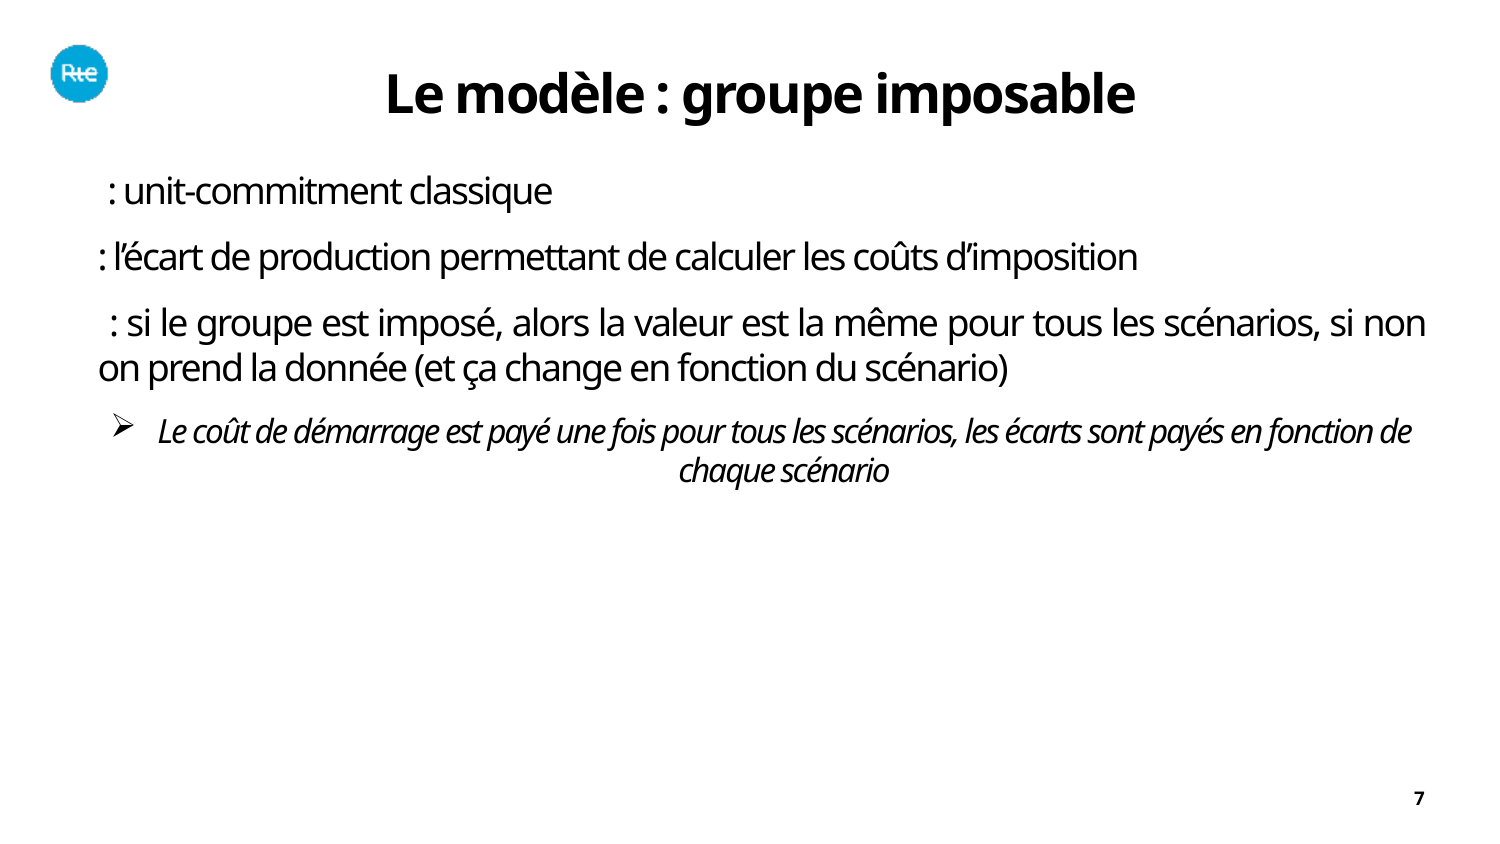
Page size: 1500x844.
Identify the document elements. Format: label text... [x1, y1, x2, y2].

list Le modèle : groupe imposable [97, 59, 1425, 126]
picture [62, 65, 97, 81]
picture [34, 28, 125, 120]
slide_number 7 [1074, 787, 1425, 813]
